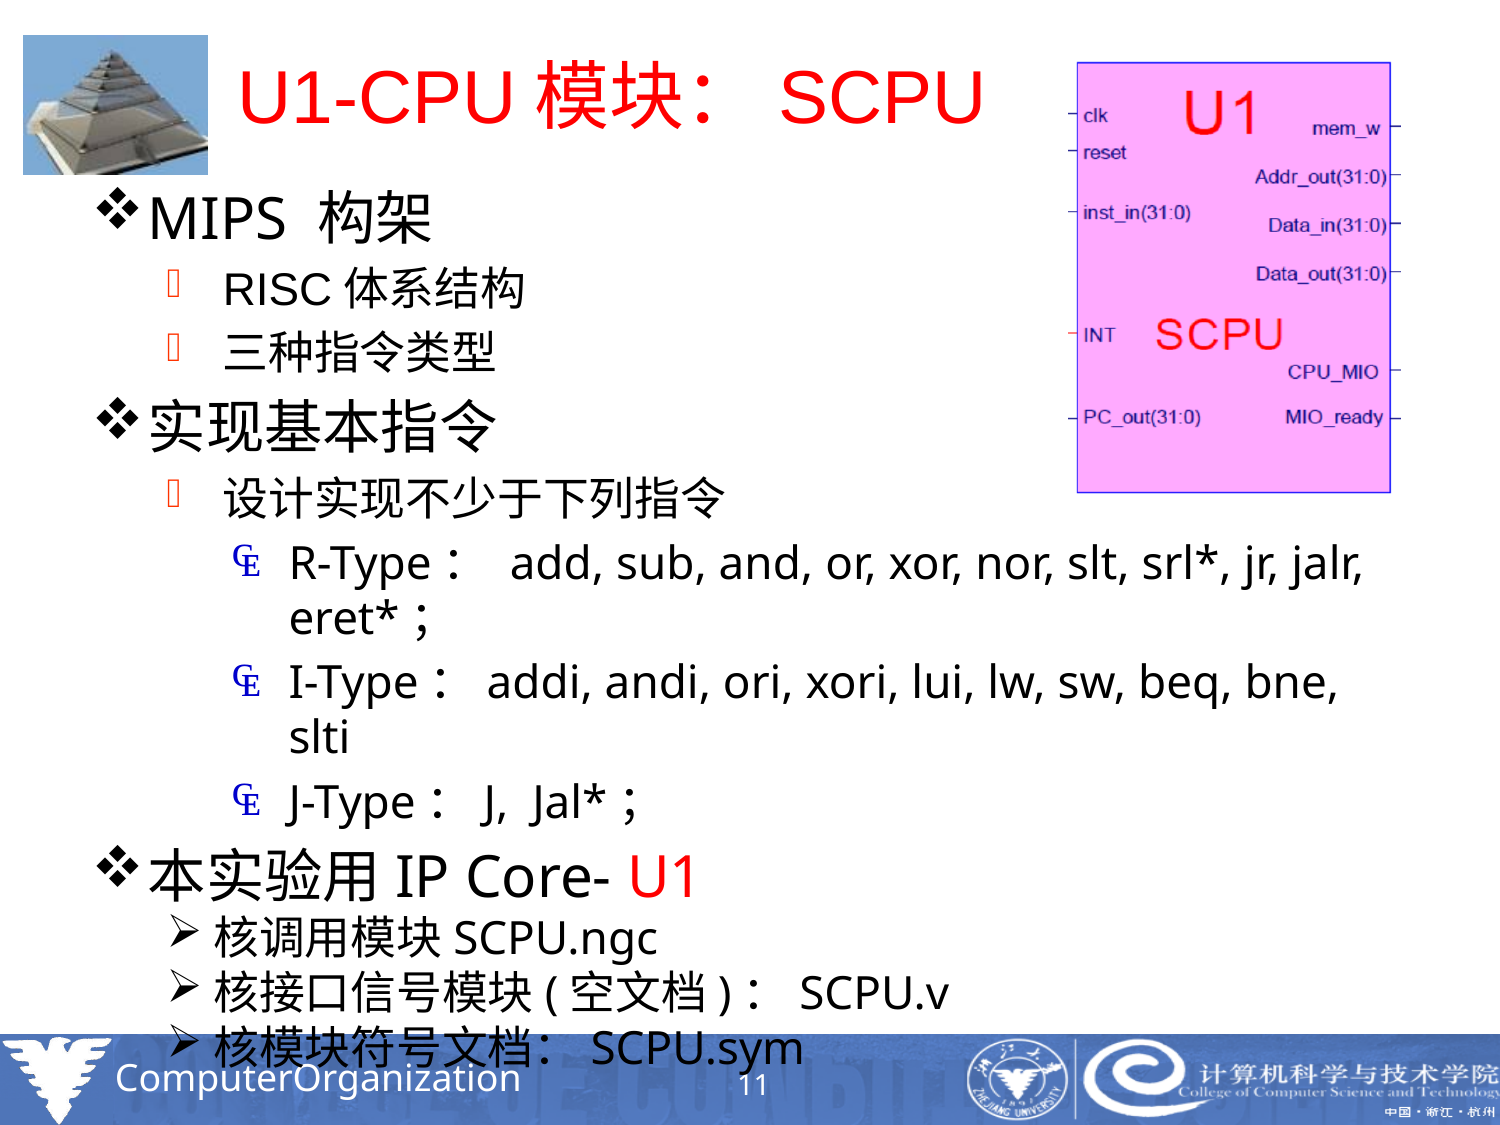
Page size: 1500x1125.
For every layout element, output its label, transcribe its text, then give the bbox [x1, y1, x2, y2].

picture [23, 35, 208, 175]
picture [0, 1034, 1500, 1125]
picture [1068, 54, 1401, 500]
title U1-CPU模块：SCPU [222, 0, 1465, 188]
list MIPS 构架 RISC体系结构 三种指令类型 实现基本指令 设计实现不少于下列指令 R-Type： add, sub, and, or, xor, nor, slt, srl*, jr, jalr, eret*； I-Type：addi, andi, ori, xori, lui, lw, sw, beq, bne, slti J-Type：J, Jal*； 本实验用IP Core- U1 核调用模块SCPU.ngc 核接口信号模块(空文档)：SCPU.v 核模块符号文档：SCPU.sym [76, 173, 1427, 989]
